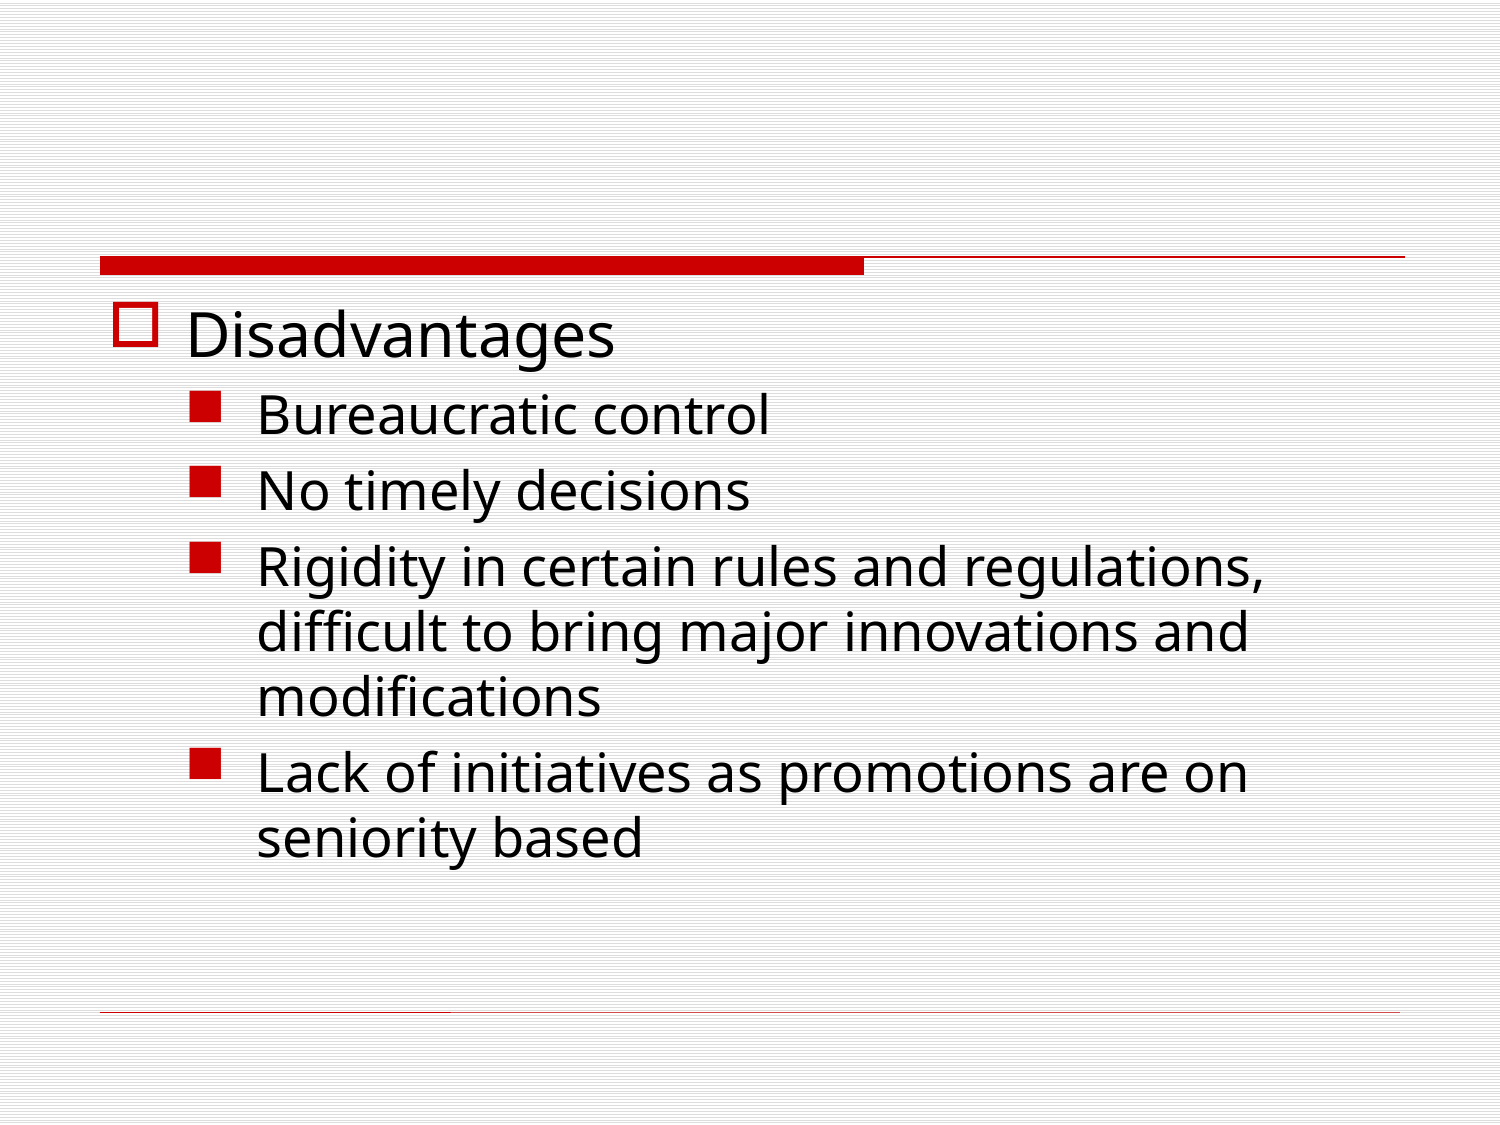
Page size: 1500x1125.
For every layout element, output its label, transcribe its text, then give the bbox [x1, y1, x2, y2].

list Disadvantages Bureaucratic control No timely decisions Rigidity in certain rules and regulations, difficult to bring major innovations and modifications Lack of initiatives as promotions are on seniority based [92, 287, 1406, 988]
